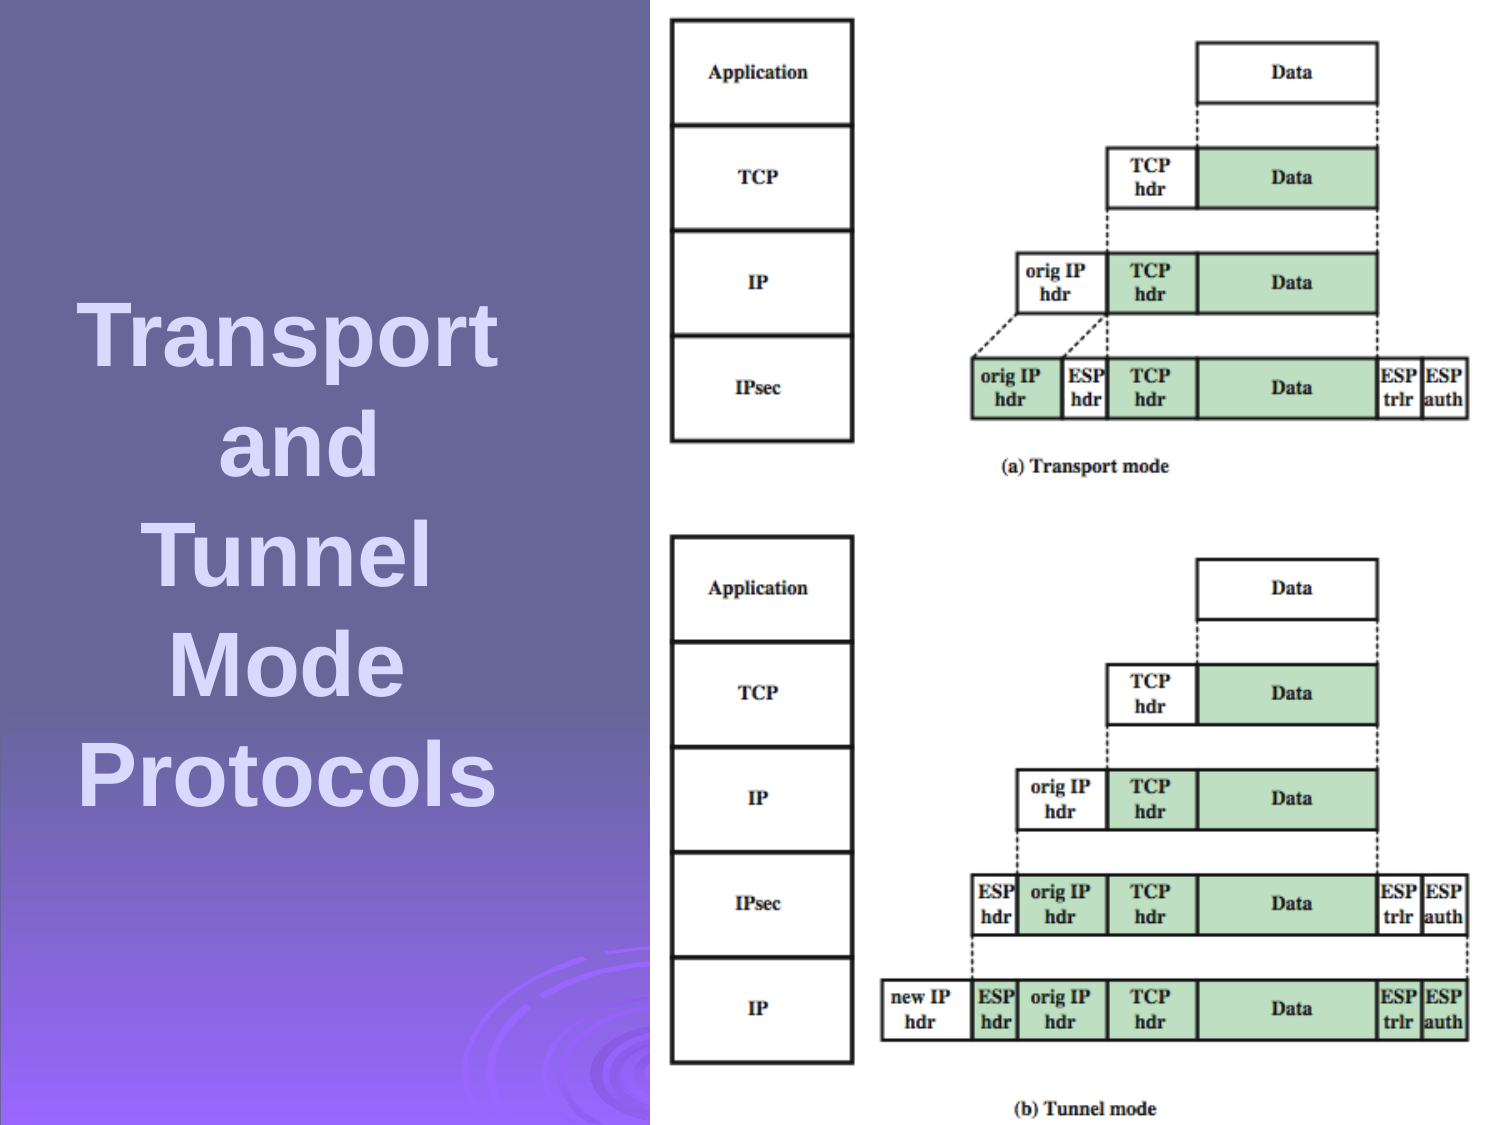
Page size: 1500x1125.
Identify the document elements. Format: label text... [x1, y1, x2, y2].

picture [649, 0, 1500, 1125]
title Transport and Tunnel Mode Protocols [49, 37, 526, 1063]
